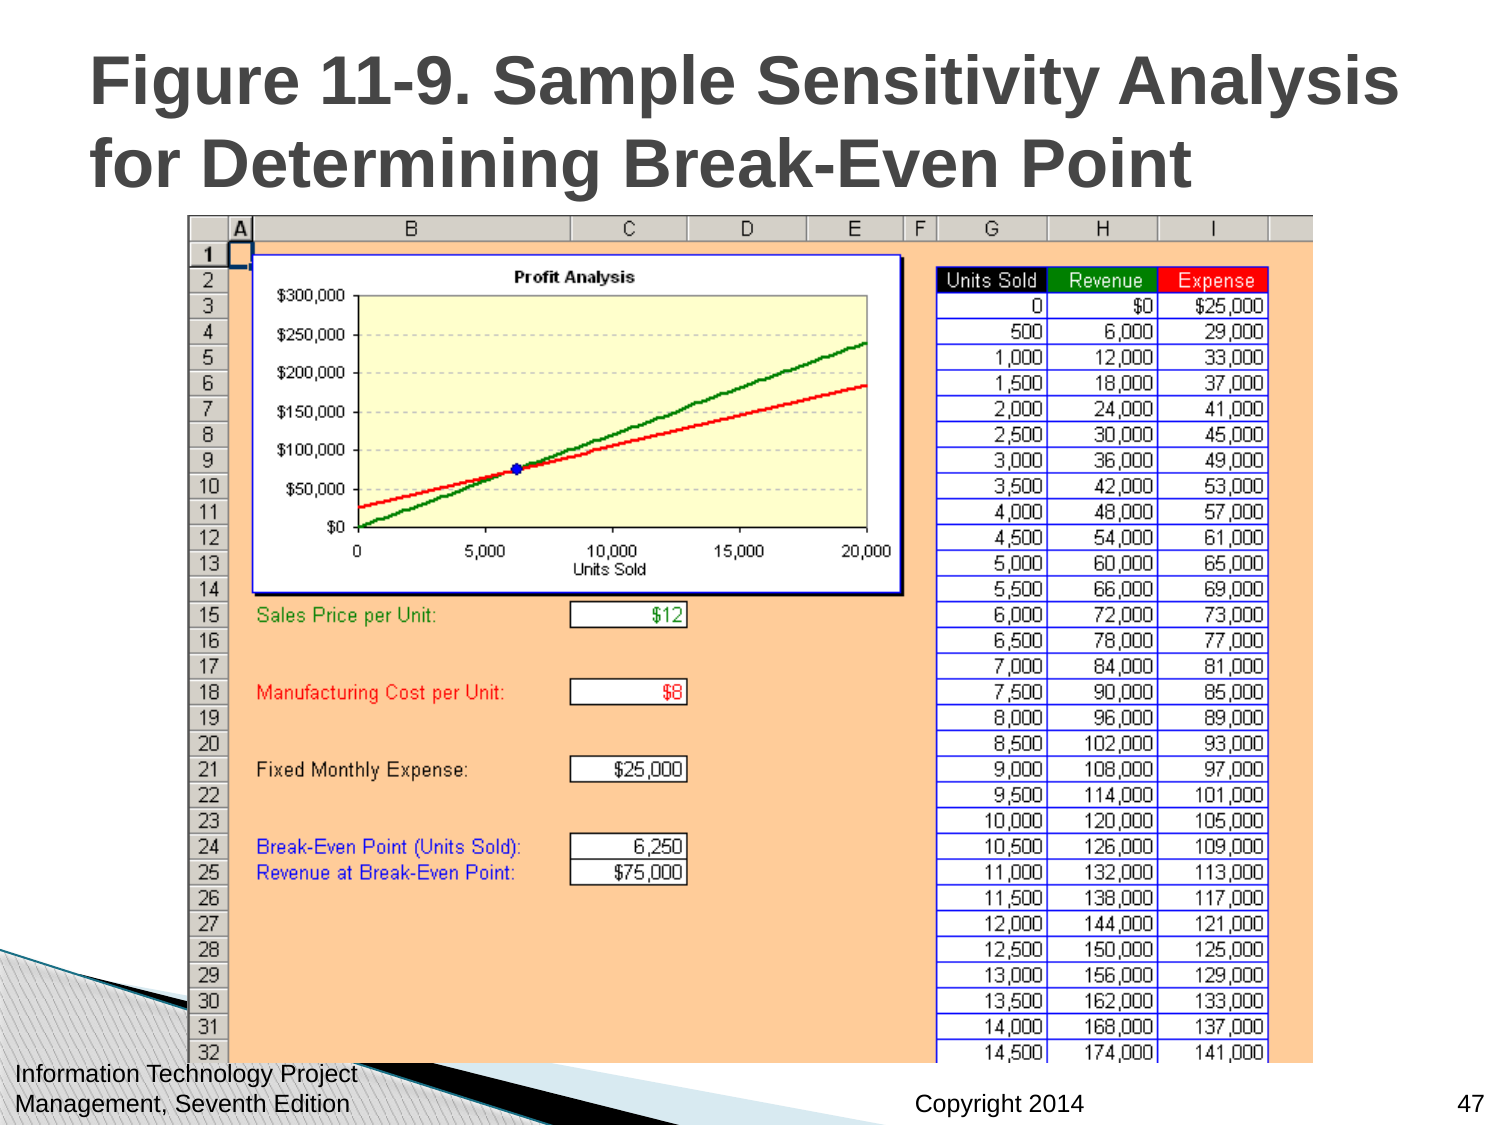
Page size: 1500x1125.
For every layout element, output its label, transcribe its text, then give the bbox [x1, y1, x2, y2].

picture [187, 215, 1313, 1063]
slide_number 47 [1408, 1065, 1500, 1125]
title Figure 11-9. Sample Sensitivity Analysis for Determining Break-Even Point [75, 24, 1425, 213]
footer Information Technology Project Management, Seventh Edition [0, 1065, 425, 1125]
